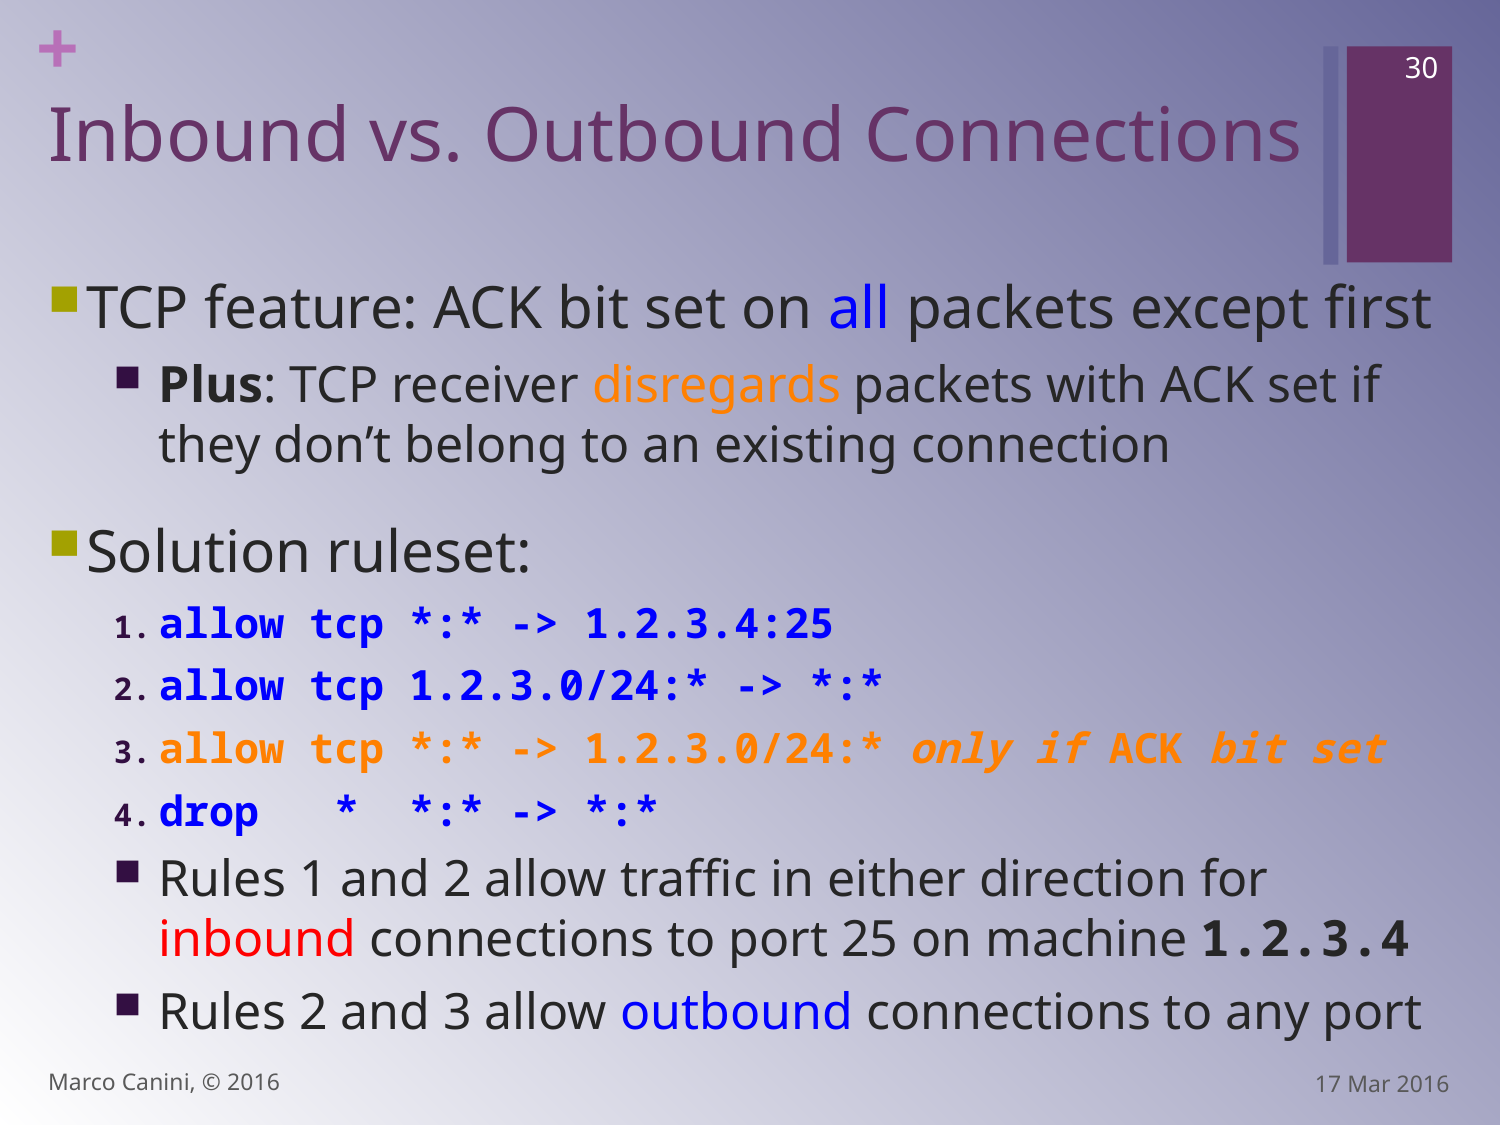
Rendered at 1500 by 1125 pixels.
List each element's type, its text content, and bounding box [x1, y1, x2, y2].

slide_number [1114, 1053, 1465, 1114]
footer Marco Canini, © 2016 [33, 1053, 1038, 1114]
slide_number 30 [1362, 39, 1454, 100]
list TCP feature: ACK bit set on all packets except first Plus: TCP receiver disregards packets with ACK set if they don’t belong to an existing connection Solution ruleset: allow tcp *:* -> 1.2.3.4:25 allow tcp 1.2.3.0/24:* -> *:* allow tcp *:* -> 1.2.3.0/24:* only if ACK bit set drop * *:* -> *:* Rules 1 and 2 allow traffic in either direction for inbound connections to port 25 on machine 1.2.3.4 Rules 2 and 3 allow outbound connections to any port [33, 262, 1465, 1054]
title Inbound vs. Outbound Connections [33, 79, 1322, 262]
